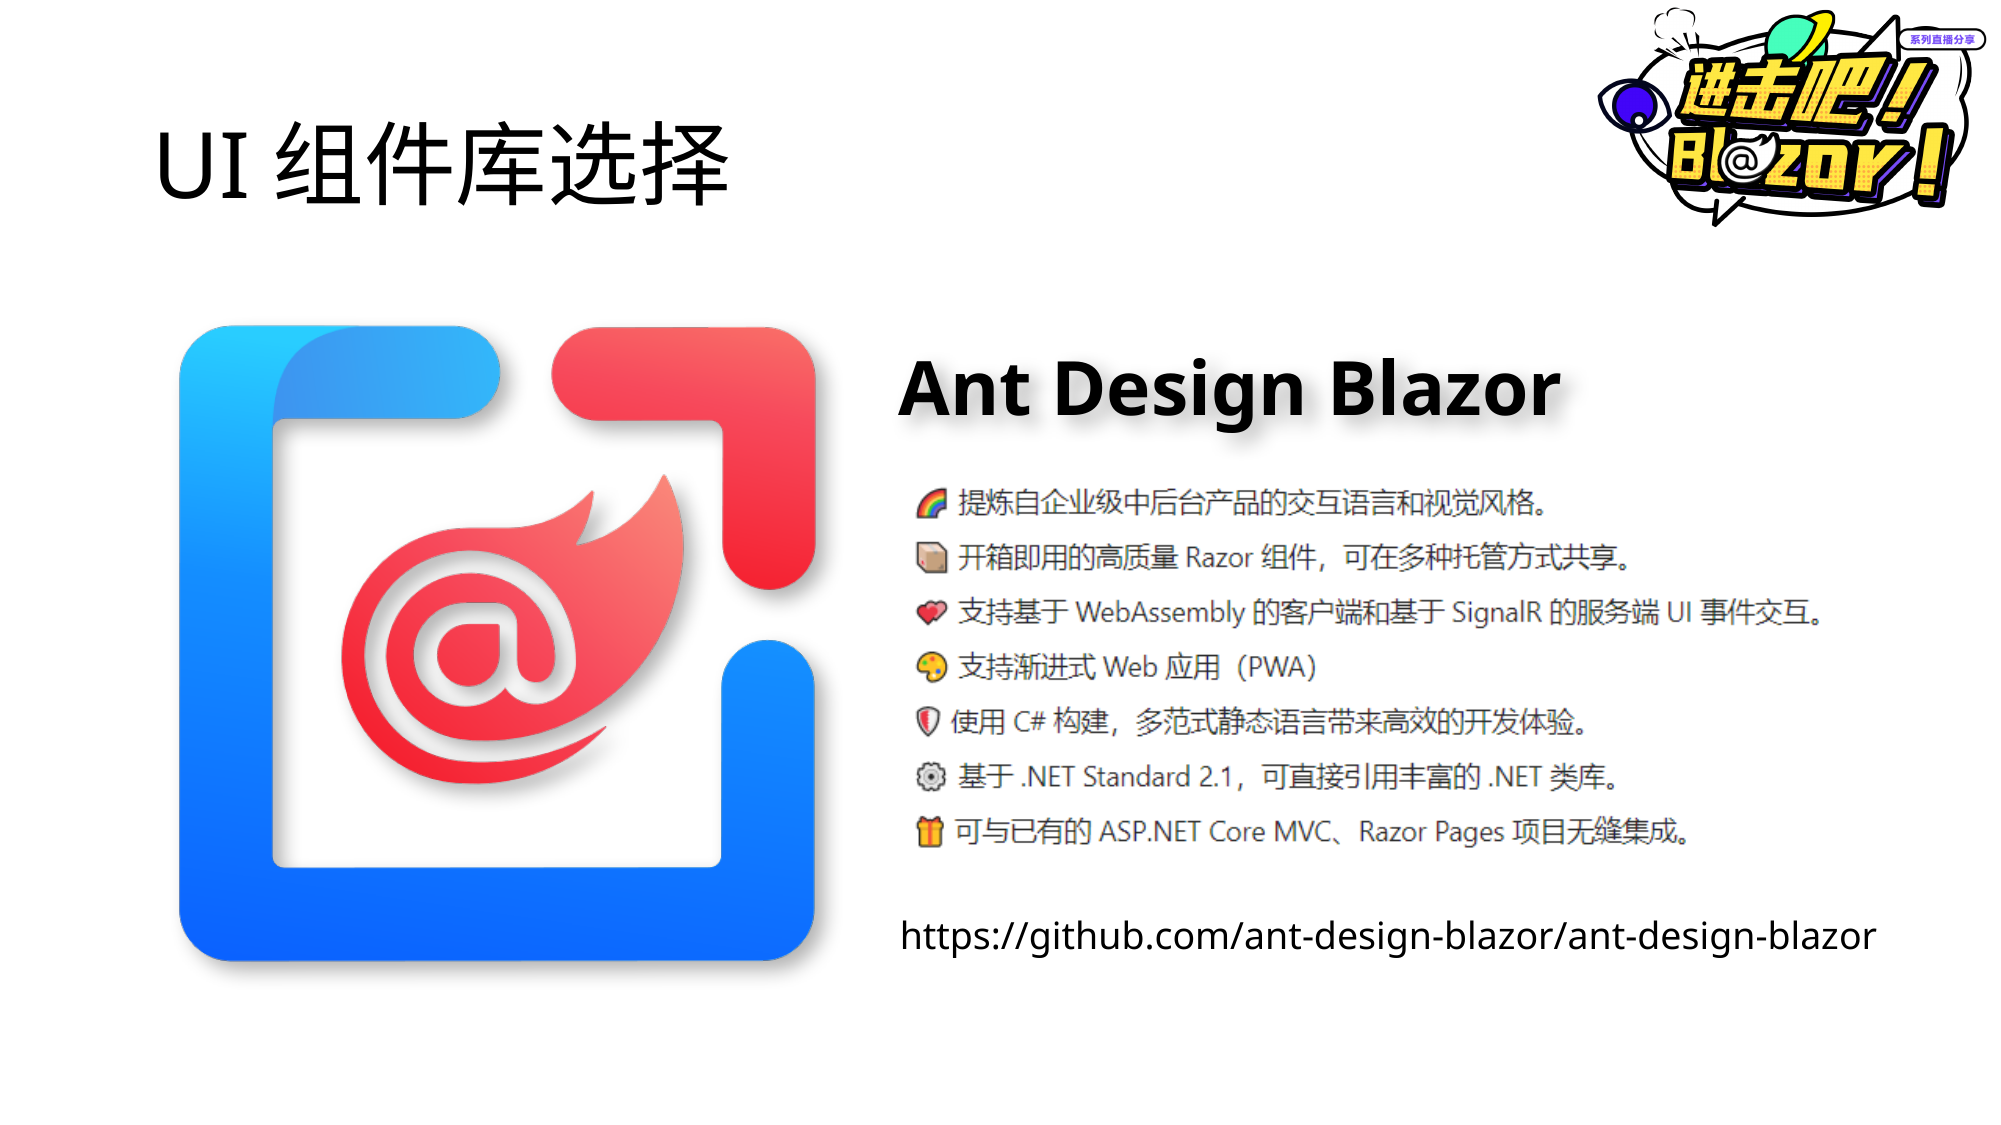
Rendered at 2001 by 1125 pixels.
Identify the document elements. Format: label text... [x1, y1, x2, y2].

text_box https://github.com/ant-design-blazor/ant-design-blazor [885, 904, 1893, 965]
picture [1575, 4, 2000, 256]
text_box Ant Design Blazor [883, 332, 1579, 438]
title UI组件库选择 [137, 59, 1863, 278]
picture [908, 478, 1841, 865]
picture [174, 321, 819, 966]
